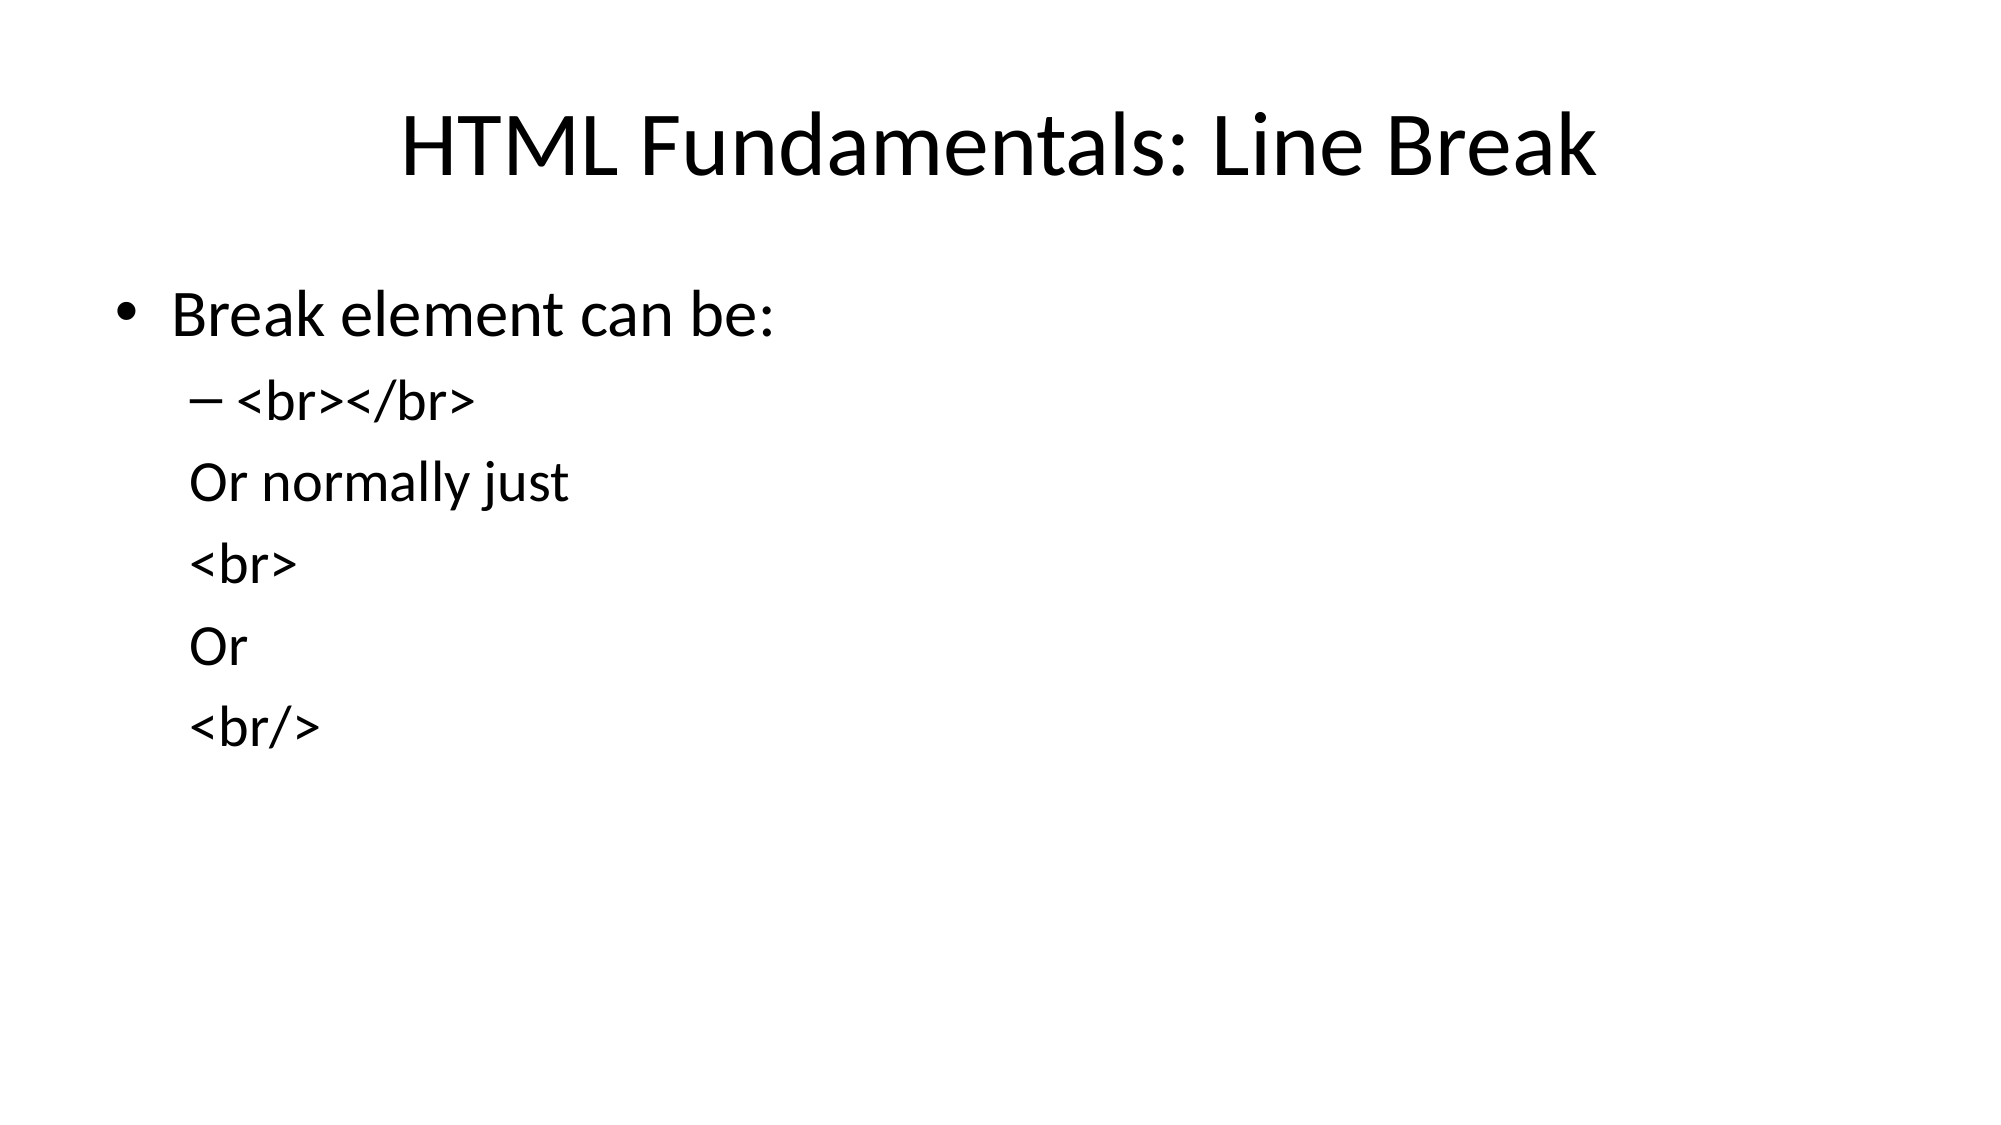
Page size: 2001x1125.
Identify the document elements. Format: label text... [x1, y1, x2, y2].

list Break element can be: <br></br> Or normally just <br> Or <br/> [99, 262, 1900, 1005]
title HTML Fundamentals: Line Break [99, 45, 1900, 233]
